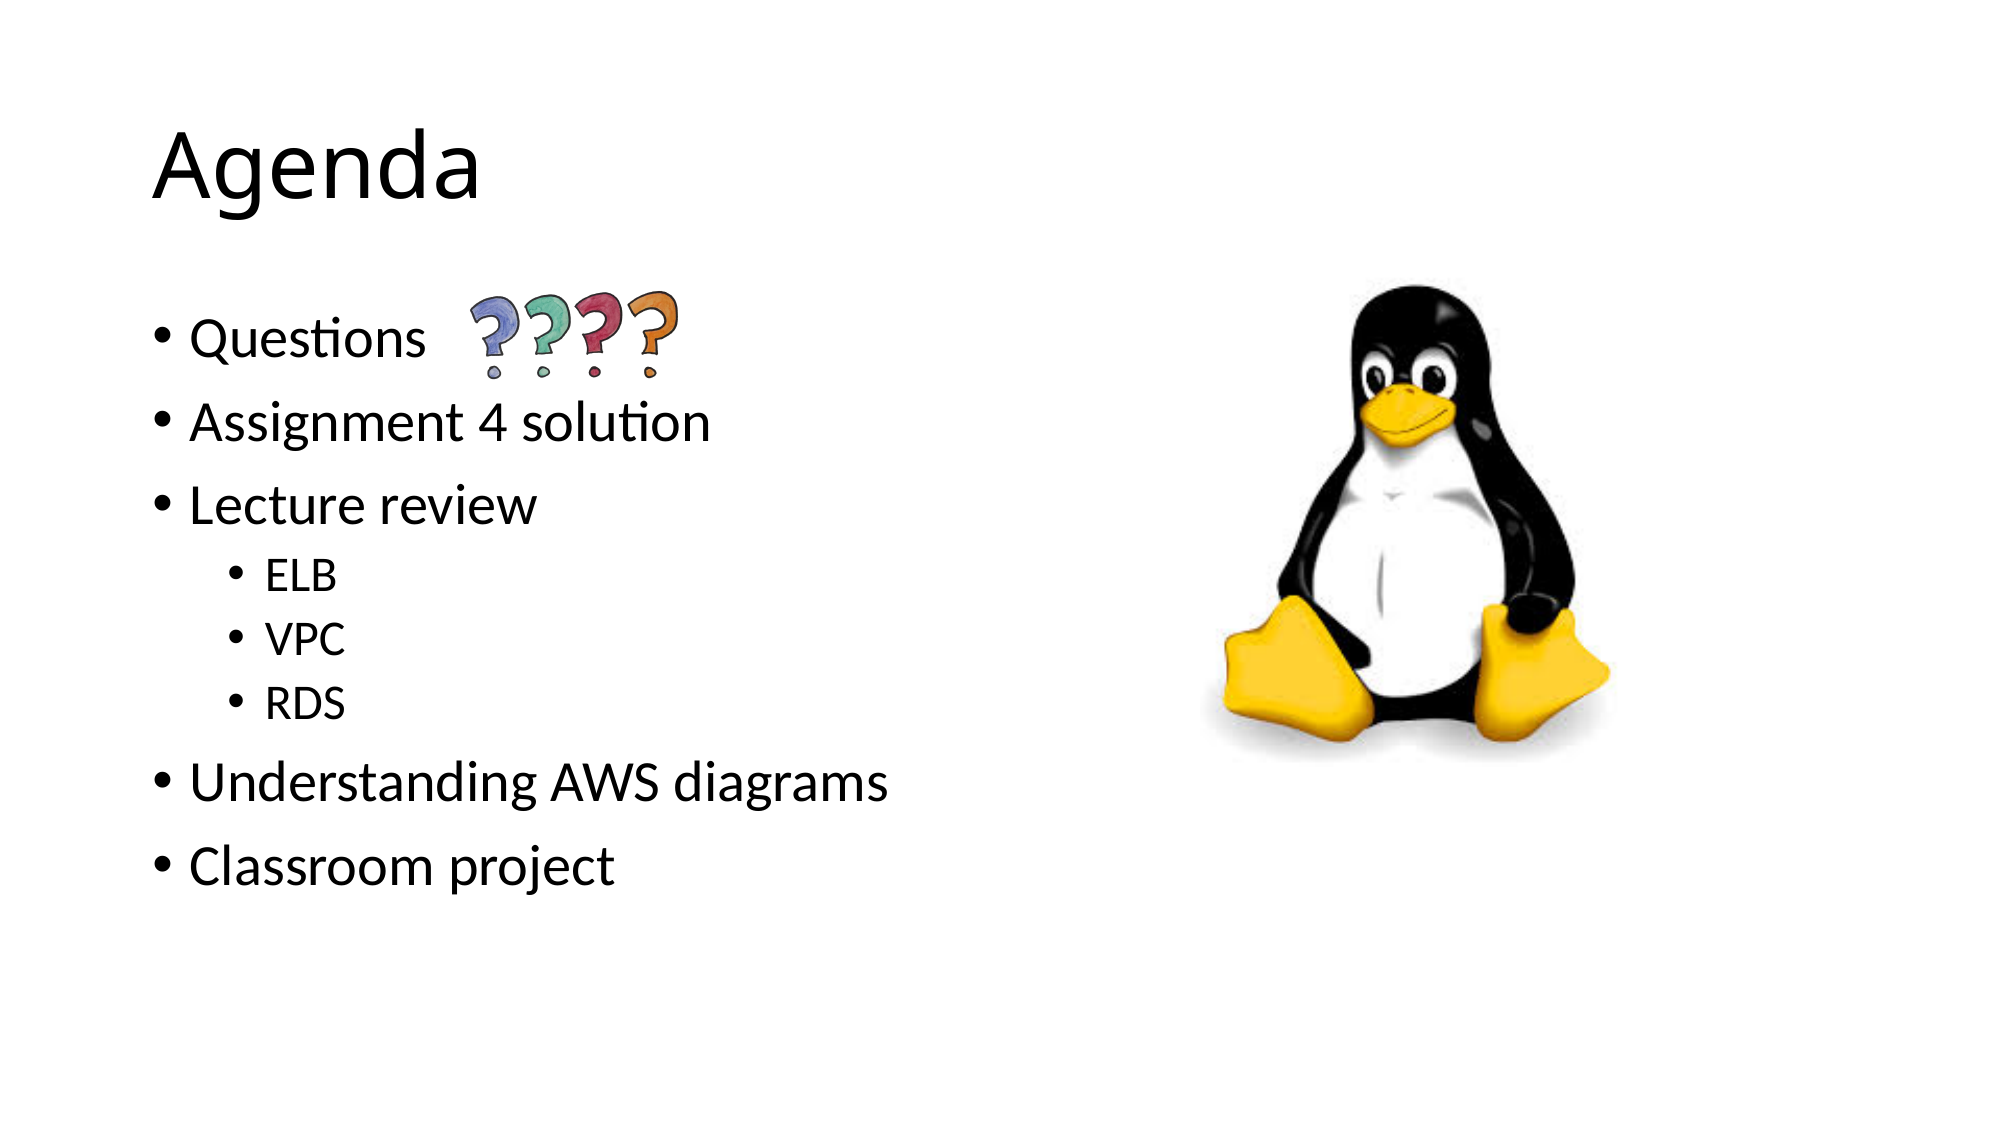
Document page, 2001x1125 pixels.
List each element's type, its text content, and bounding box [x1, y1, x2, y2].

picture [1199, 262, 1634, 767]
list Questions Assignment 4 solution Lecture review ELB VPC RDS Understanding AWS diagrams Classroom project [137, 299, 1863, 1014]
title Agenda [137, 59, 1863, 278]
picture [444, 281, 705, 389]
